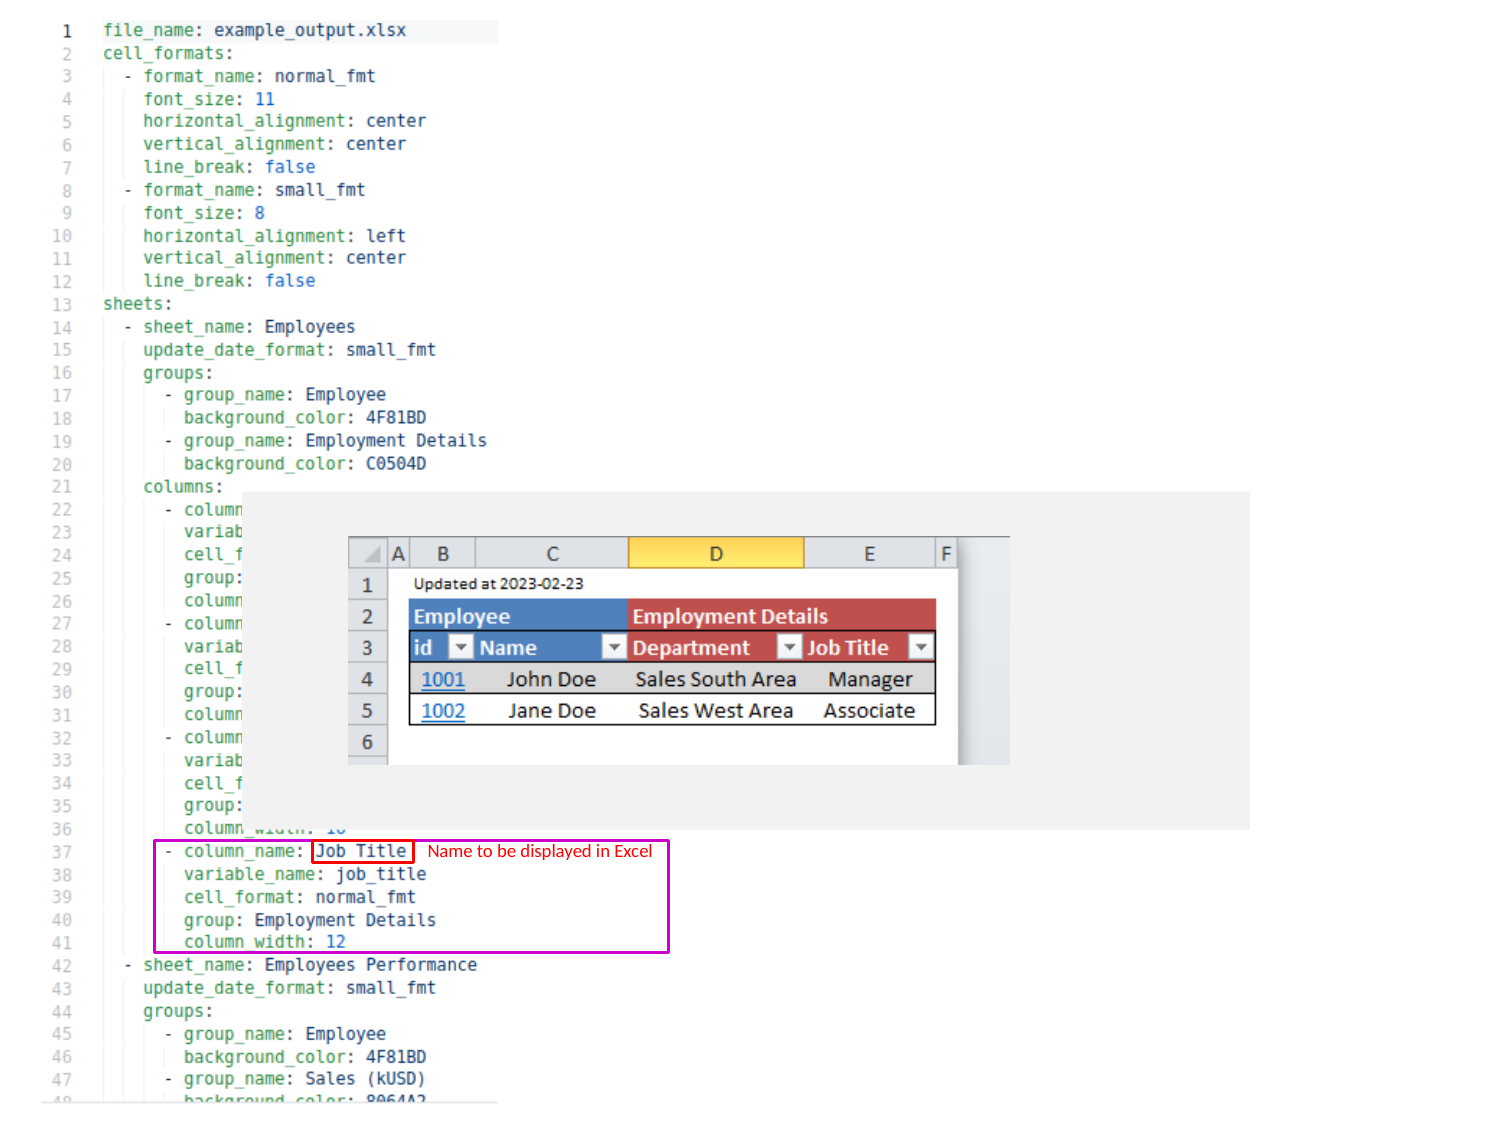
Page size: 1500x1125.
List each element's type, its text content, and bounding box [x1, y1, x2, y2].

text_box Name to be displayed in Excel [504, 838, 653, 862]
picture [40, 18, 1010, 1116]
text_box [504, 838, 670, 955]
text_box [504, 490, 1252, 832]
